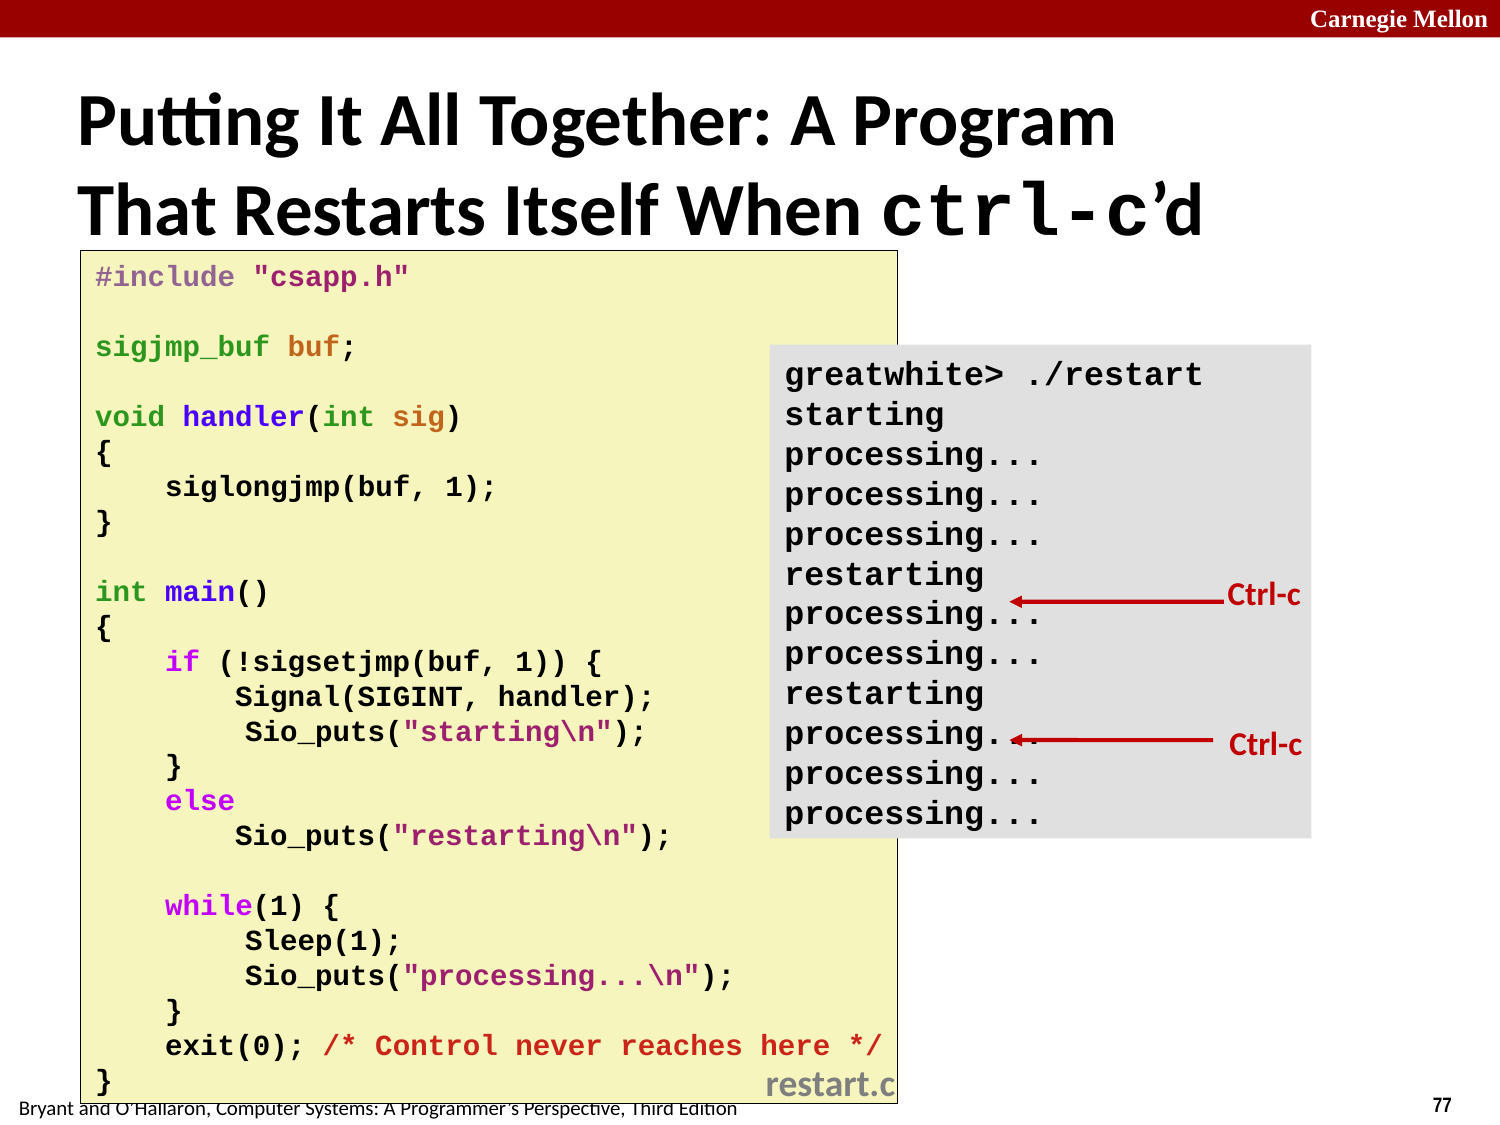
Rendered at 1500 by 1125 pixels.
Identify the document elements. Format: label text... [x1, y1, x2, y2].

text_box #include "csapp.h" sigjmp_buf buf; void handler(int sig) { siglongjmp(buf, 1); } int main() { if (!sigsetjmp(buf, 1)) { Signal(SIGINT, handler); Sio_puts("starting\n"); } else Sio_puts("restarting\n"); while(1) { Sleep(1); Sio_puts("processing...\n"); } exit(0); /* Control never reaches here */ } [80, 249, 898, 1104]
title Putting It All Together: A Program That Restarts Itself When ctrl-c’d [62, 70, 1451, 251]
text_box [769, 344, 1320, 845]
text_box restart.c [750, 1051, 911, 1112]
